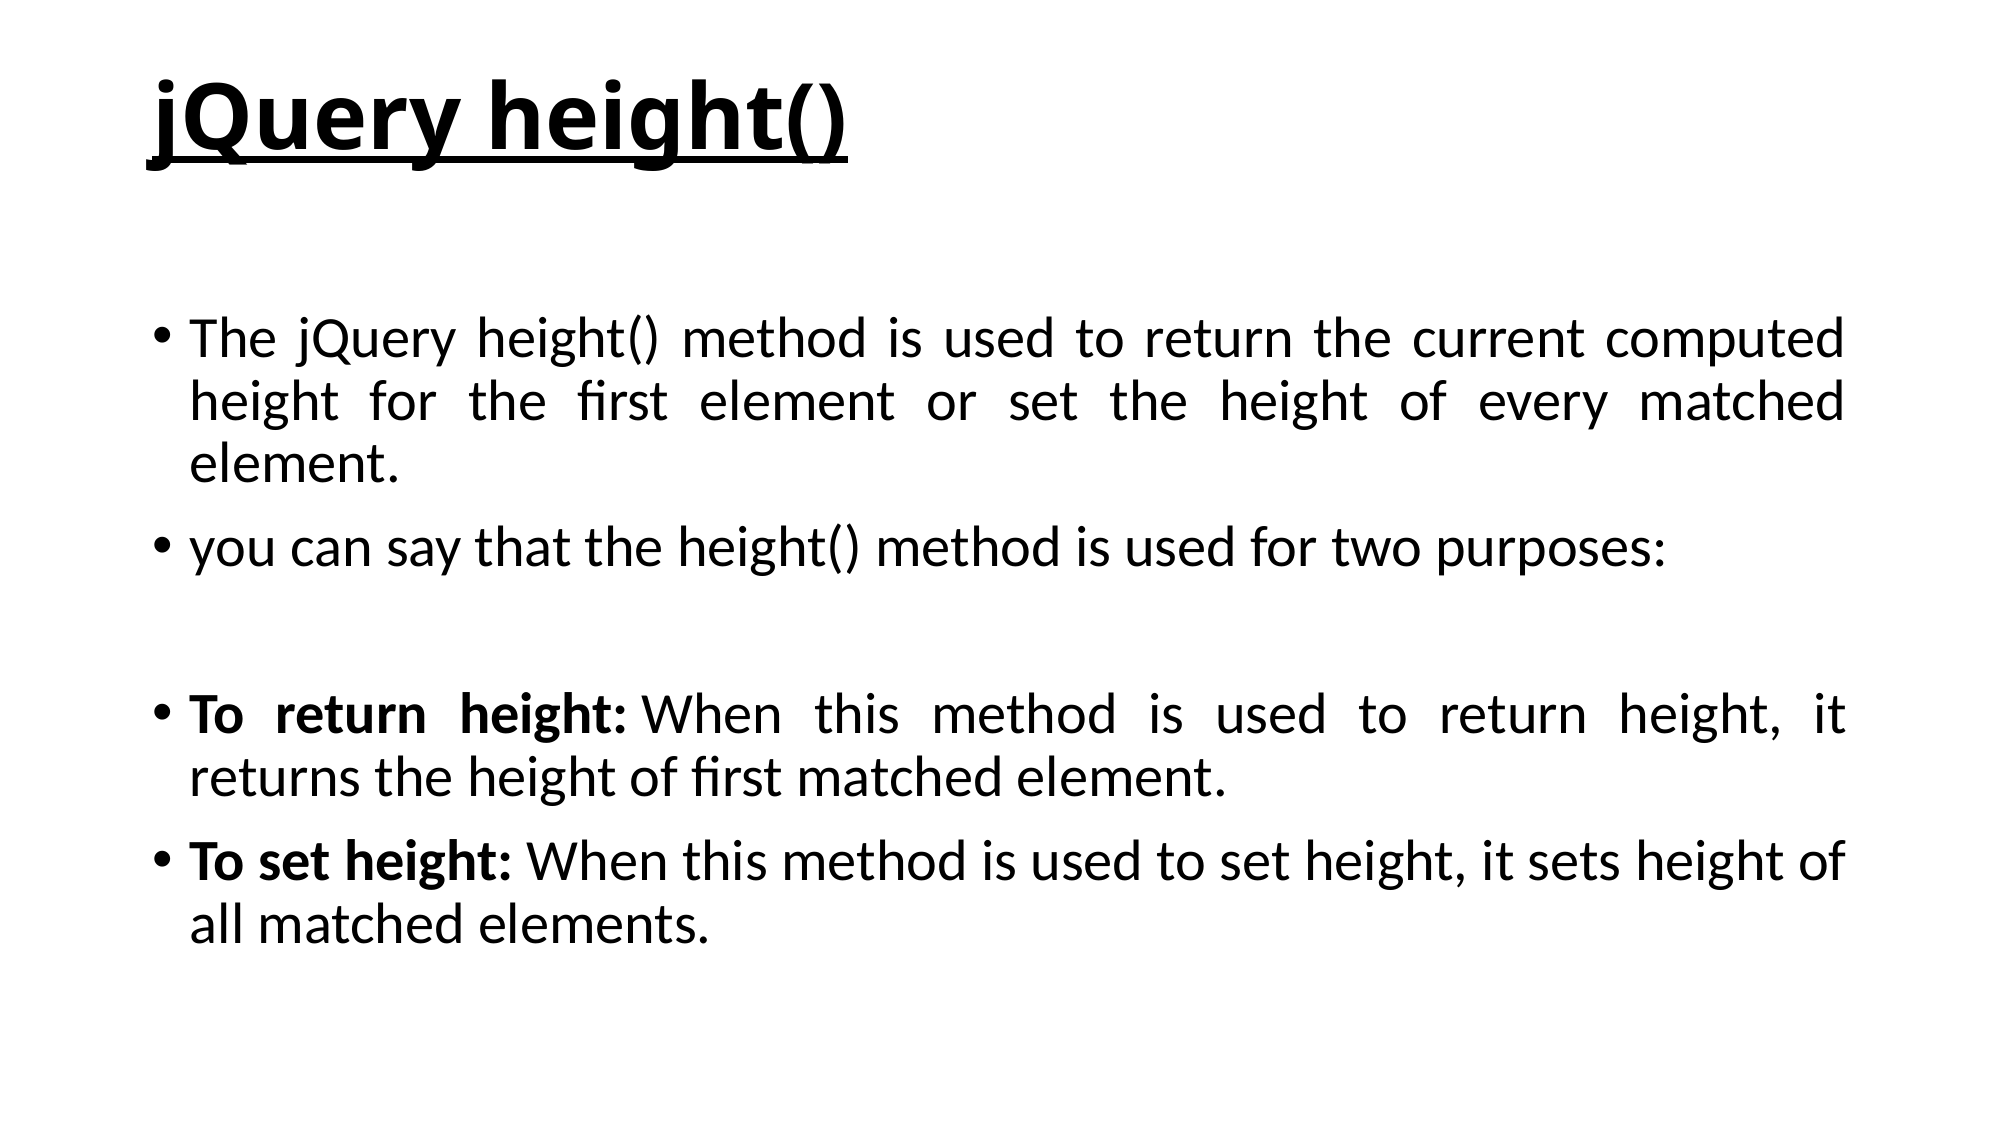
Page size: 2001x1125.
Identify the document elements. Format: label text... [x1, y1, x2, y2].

list The jQuery height() method is used to return the current computed height for the first element or set the height of every matched element. you can say that the height() method is used for two purposes: To return height: When this method is used to return height, it returns the height of first matched element. To set height: When this method is used to set height, it sets height of all matched elements. [137, 299, 1863, 1014]
title jQuery height() [137, 32, 1863, 299]
